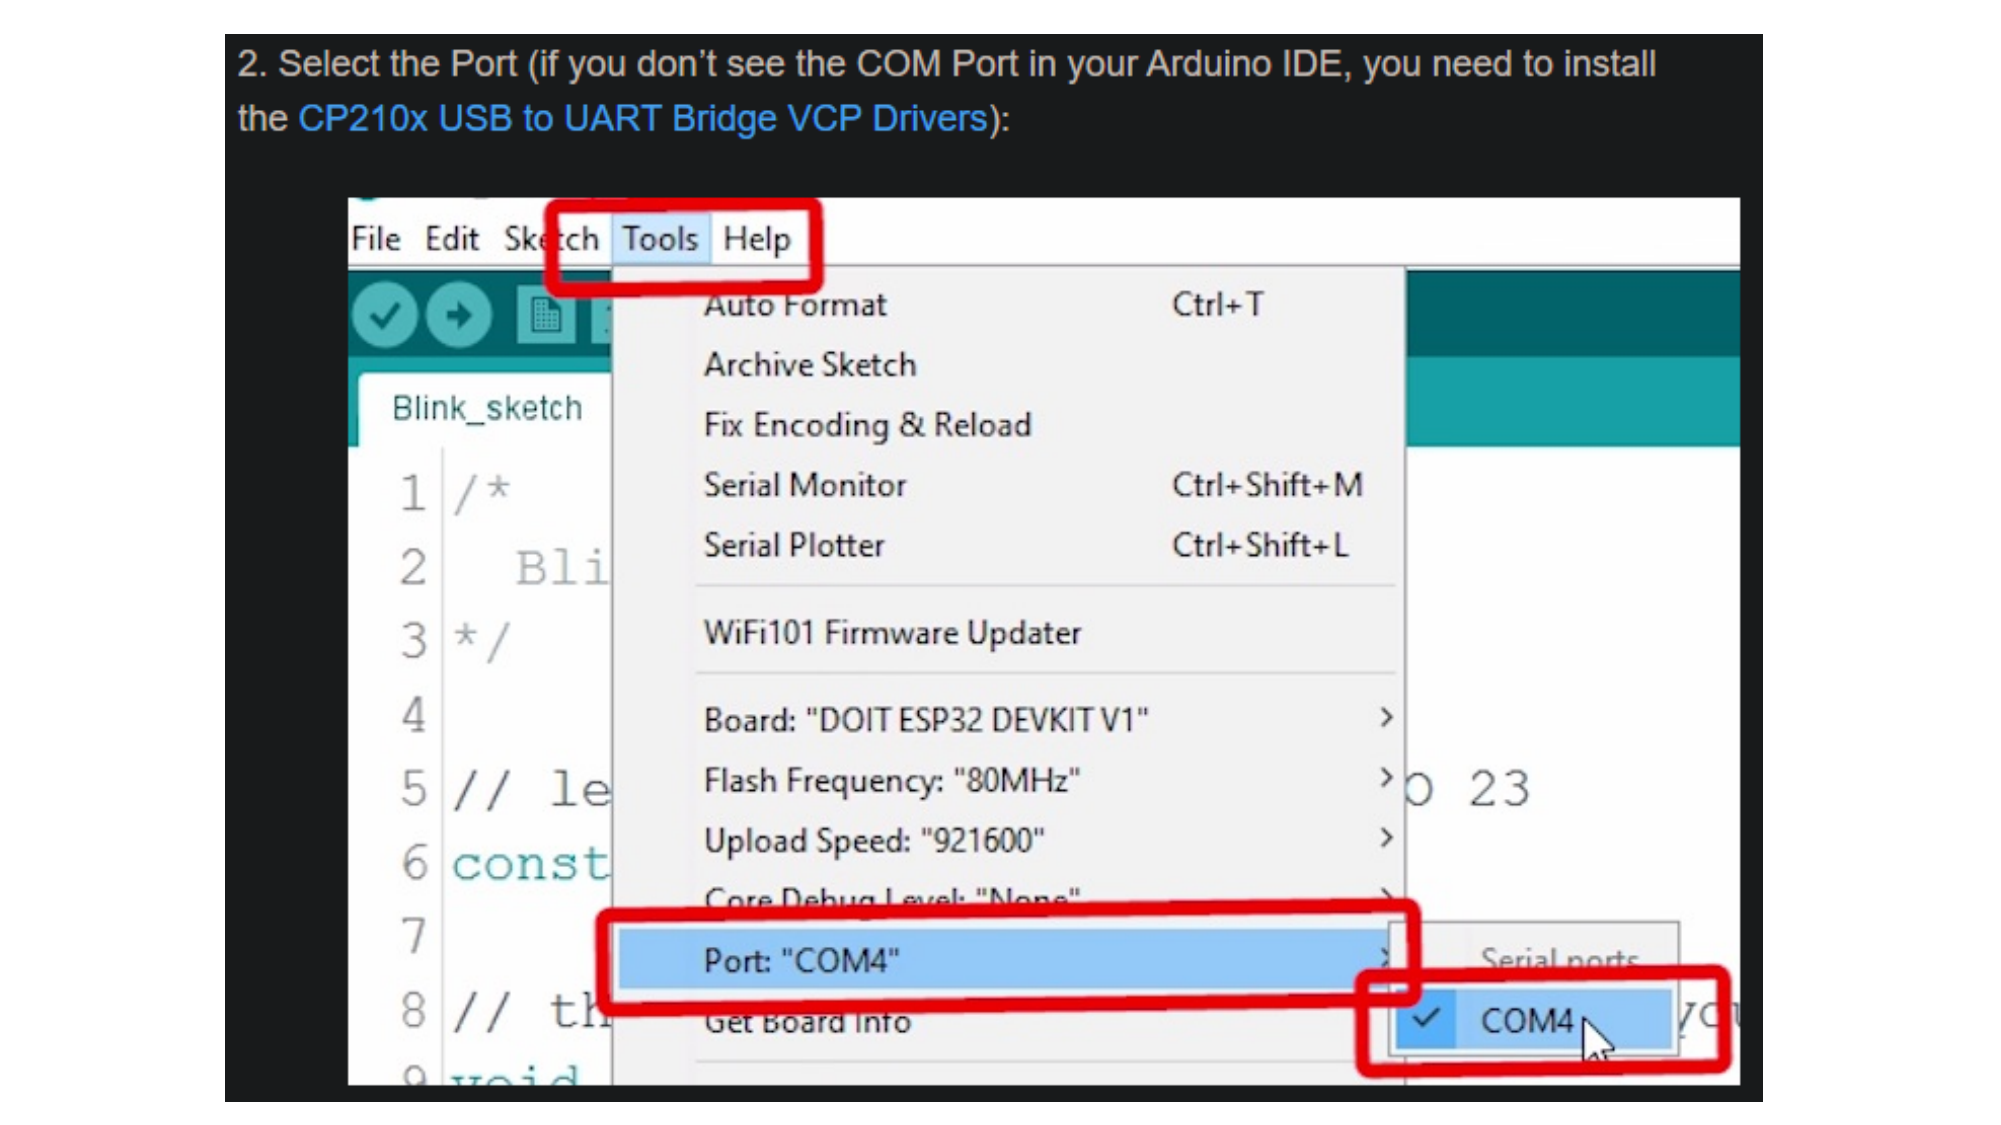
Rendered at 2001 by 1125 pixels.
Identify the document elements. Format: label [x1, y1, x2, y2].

picture [224, 34, 1763, 1103]
